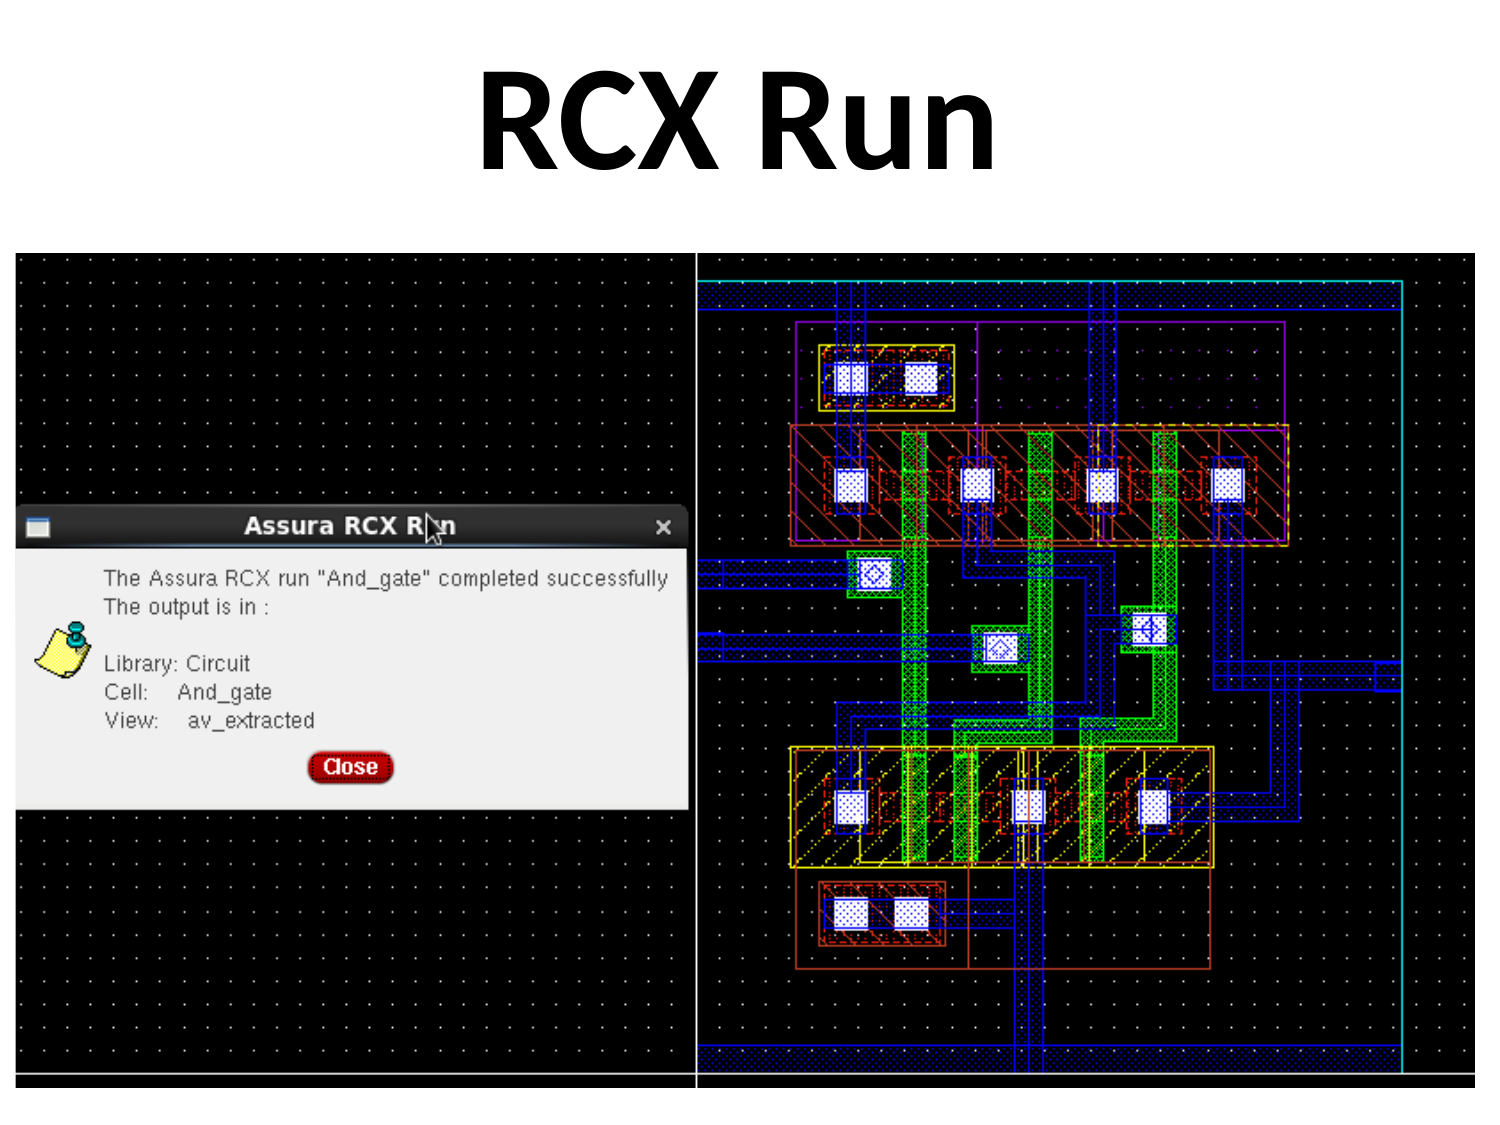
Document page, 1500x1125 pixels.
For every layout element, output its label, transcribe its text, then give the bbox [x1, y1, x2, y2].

picture [15, 253, 1476, 1088]
text_box RCX Run [37, 12, 1438, 208]
